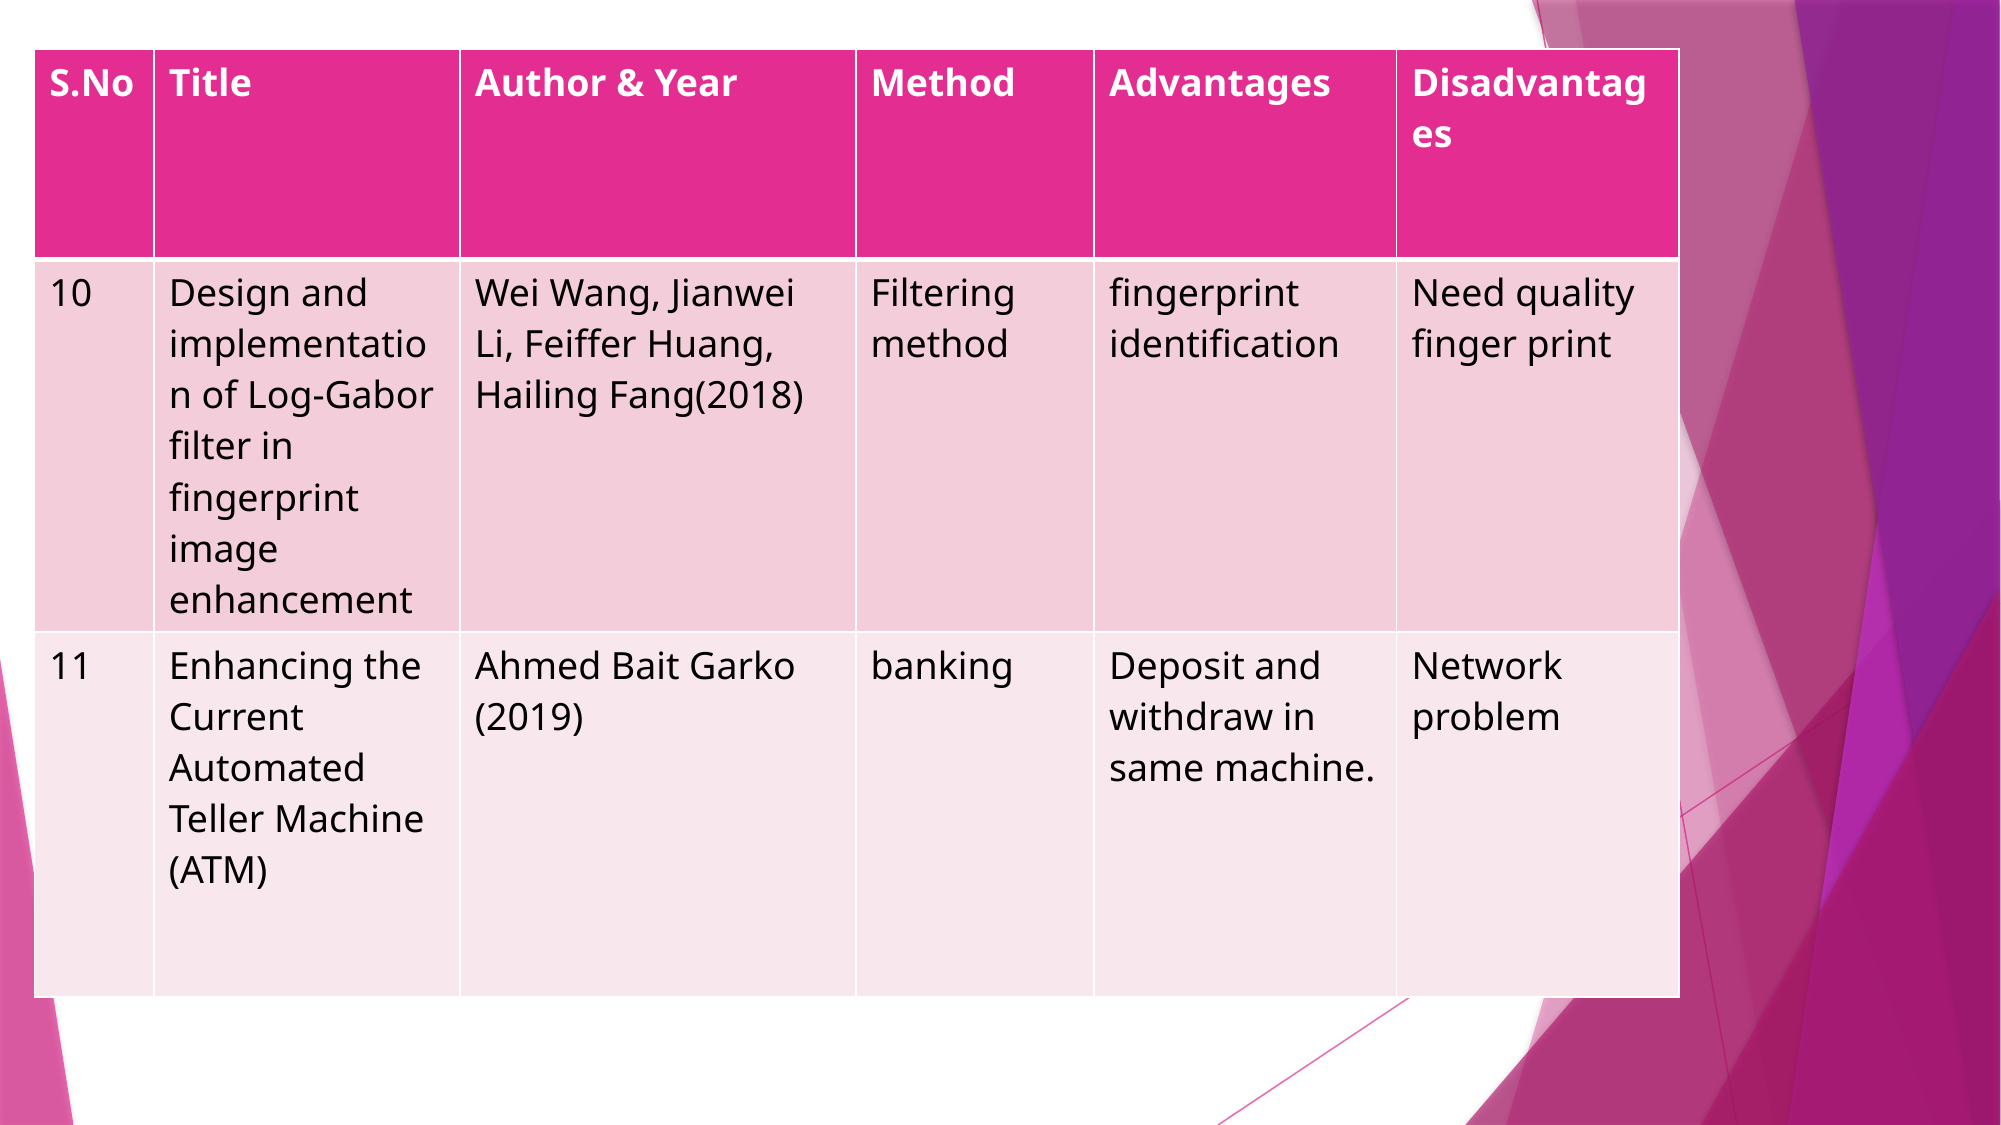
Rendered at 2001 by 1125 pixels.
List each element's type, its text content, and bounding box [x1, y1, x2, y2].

table_header Title [155, 50, 459, 257]
table_cell 10 [35, 262, 153, 631]
table_header Advantages [1095, 50, 1396, 257]
table_cell banking [857, 633, 1093, 996]
table_header Method [857, 50, 1093, 257]
table_cell Ahmed Bait Garko (2019) [461, 633, 855, 996]
table_cell Wei Wang, Jianwei Li, Feiffer Huang, Hailing Fang(2018) [461, 262, 855, 631]
table_header Author & Year [461, 50, 855, 257]
table_cell Enhancing the Current Automated Teller Machine (ATM) [155, 633, 459, 996]
table_cell Network problem [1397, 633, 1678, 996]
table_cell Design and implementation of Log-Gabor filter in fingerprint image enhancement [155, 262, 459, 631]
table_cell 11 [35, 633, 153, 996]
table_cell Need quality finger print [1397, 262, 1678, 631]
table_cell fingerprint identification [1095, 262, 1396, 631]
table_header S.No [35, 50, 153, 257]
table_header Disadvantages [1397, 50, 1678, 257]
table_cell Filtering method [857, 262, 1093, 631]
table_cell Deposit and withdraw in same machine. [1095, 633, 1396, 996]
